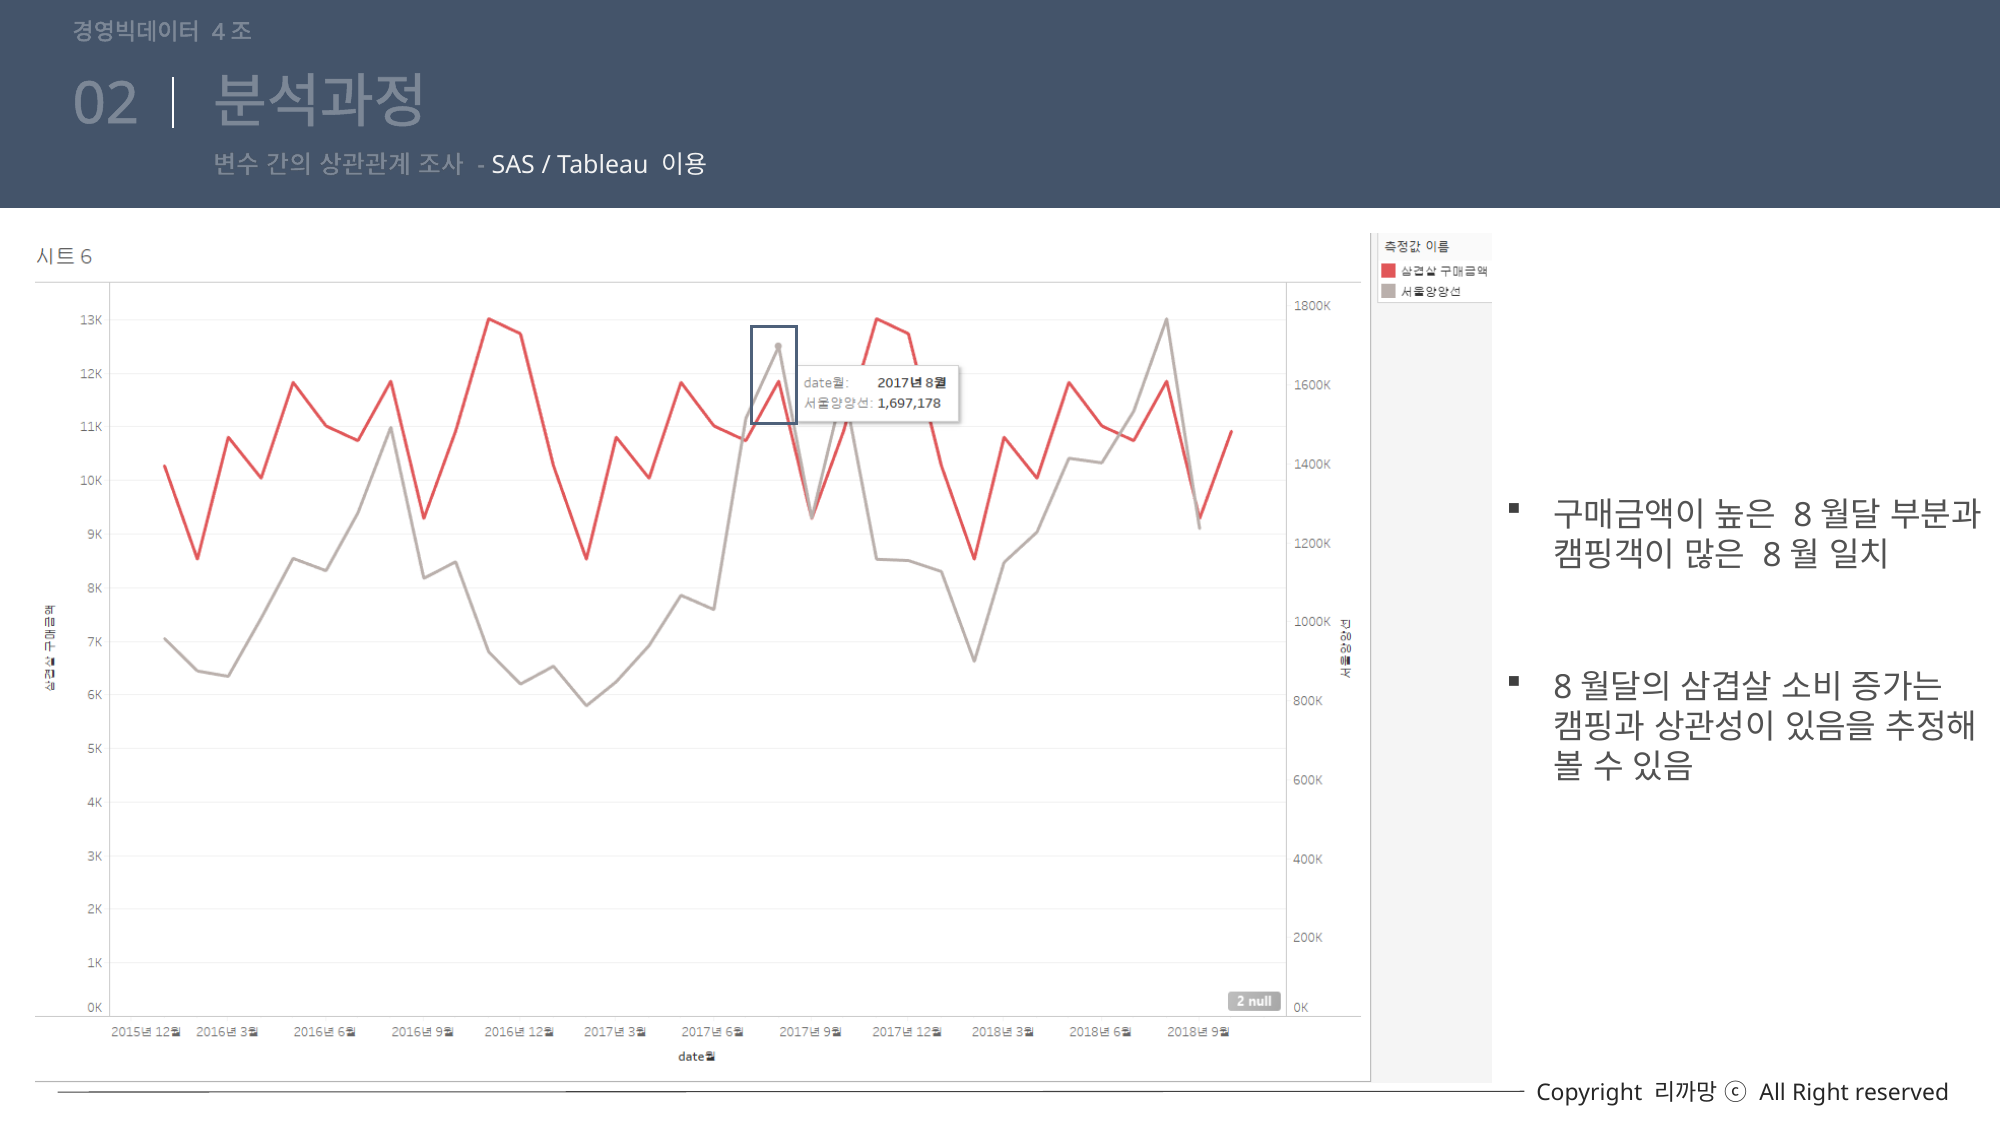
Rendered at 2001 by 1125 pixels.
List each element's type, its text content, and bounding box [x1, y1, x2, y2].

list 경영빅데이터 4조 [57, 12, 198, 53]
list 변수 간의 상관관계 조사 - SAS / Tableau 이용 [198, 0, 883, 233]
text_box 8월달의 삼겹살 소비 증가는 캠핑과 상관성이 있음을 추정해 볼 수 있음 [1492, 618, 2000, 833]
text_box 구매금액이 높은 8월달 부분과 캠핑객이 많은 8월 일치 [1492, 485, 2000, 618]
list 02 [57, 65, 198, 144]
picture [35, 233, 1492, 1083]
